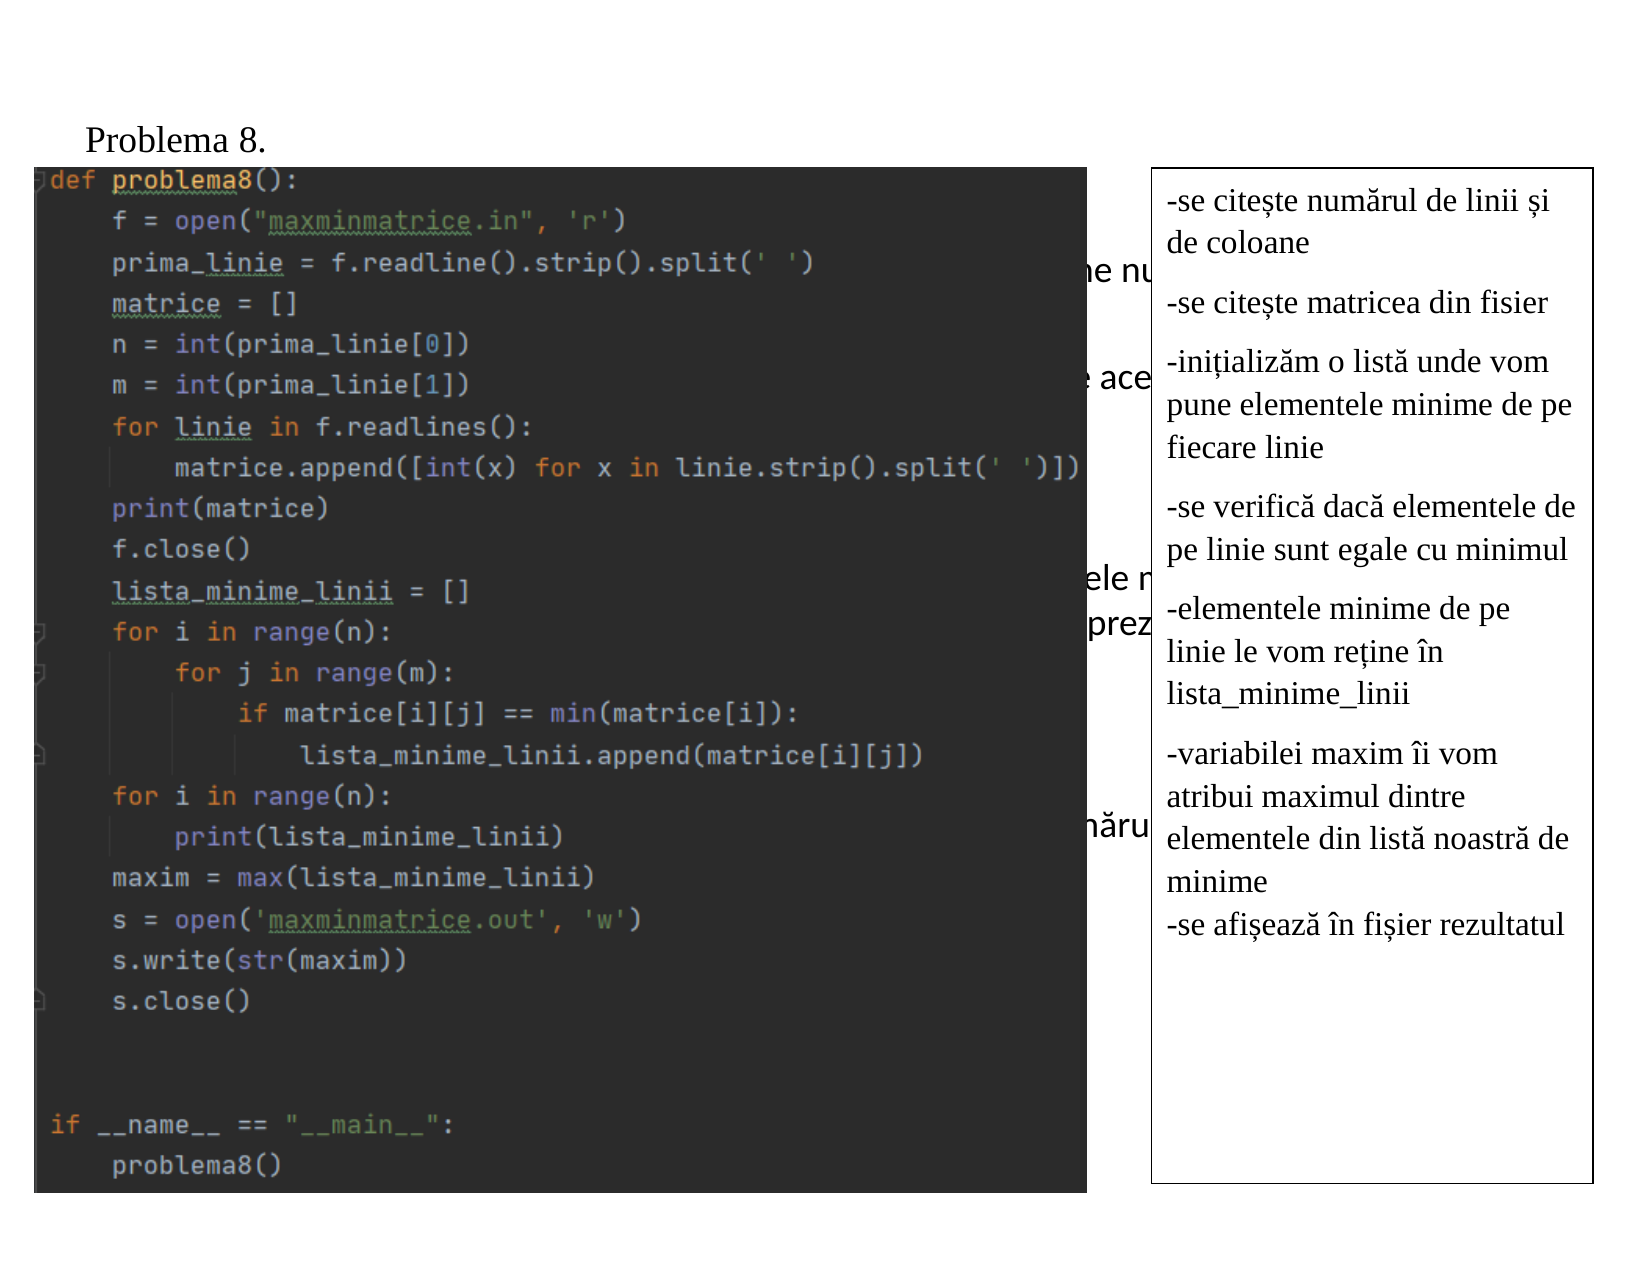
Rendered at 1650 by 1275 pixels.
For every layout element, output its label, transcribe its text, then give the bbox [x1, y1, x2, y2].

text_box Problema 8. [70, 62, 1451, 167]
picture [34, 167, 1087, 1193]
text_box Cerinţa – problema 212 Se consideră tabloul bidimensional cu m linii şi n coloane ce conţine numere naturale cu cel mult patru cifre fiecare. Să se determine cea mai mică valoare de pe fiecare linie, iar dintre acestea să se determine valoarea maximă. Date de intrare Fişierul de intrare maxminmatrice.in conţine pe prima linie numerele m şi n, iar pe următoarele m linii câte n numere naturale separate prin spaţii, reprezentând elementele tabloului. Date de ieşire Fişierul de ieşire maxminmatrice.out va conţine pe prima linie numărul cerut, cea mai mare valoare dintre minimele de pe linii. Restricţii şi precizări 2≤m,n≤23 elementele tabloului sunt mai mici decât 1000. [1087, 167, 1151, 1116]
text_box -se citește numărul de linii și de coloane -se citește matricea din fisier -inițializăm o listă unde vom pune elementele minime de pe fiecare linie -se verifică dacă elementele de pe linie sunt egale cu minimul -elementele minime de pe linie le vom reține în lista_minime_linii -variabilei maxim îi vom atribui maximul dintre elementele din listă noastră de minime -se afișează în fișier rezultatul [1151, 167, 1593, 1184]
